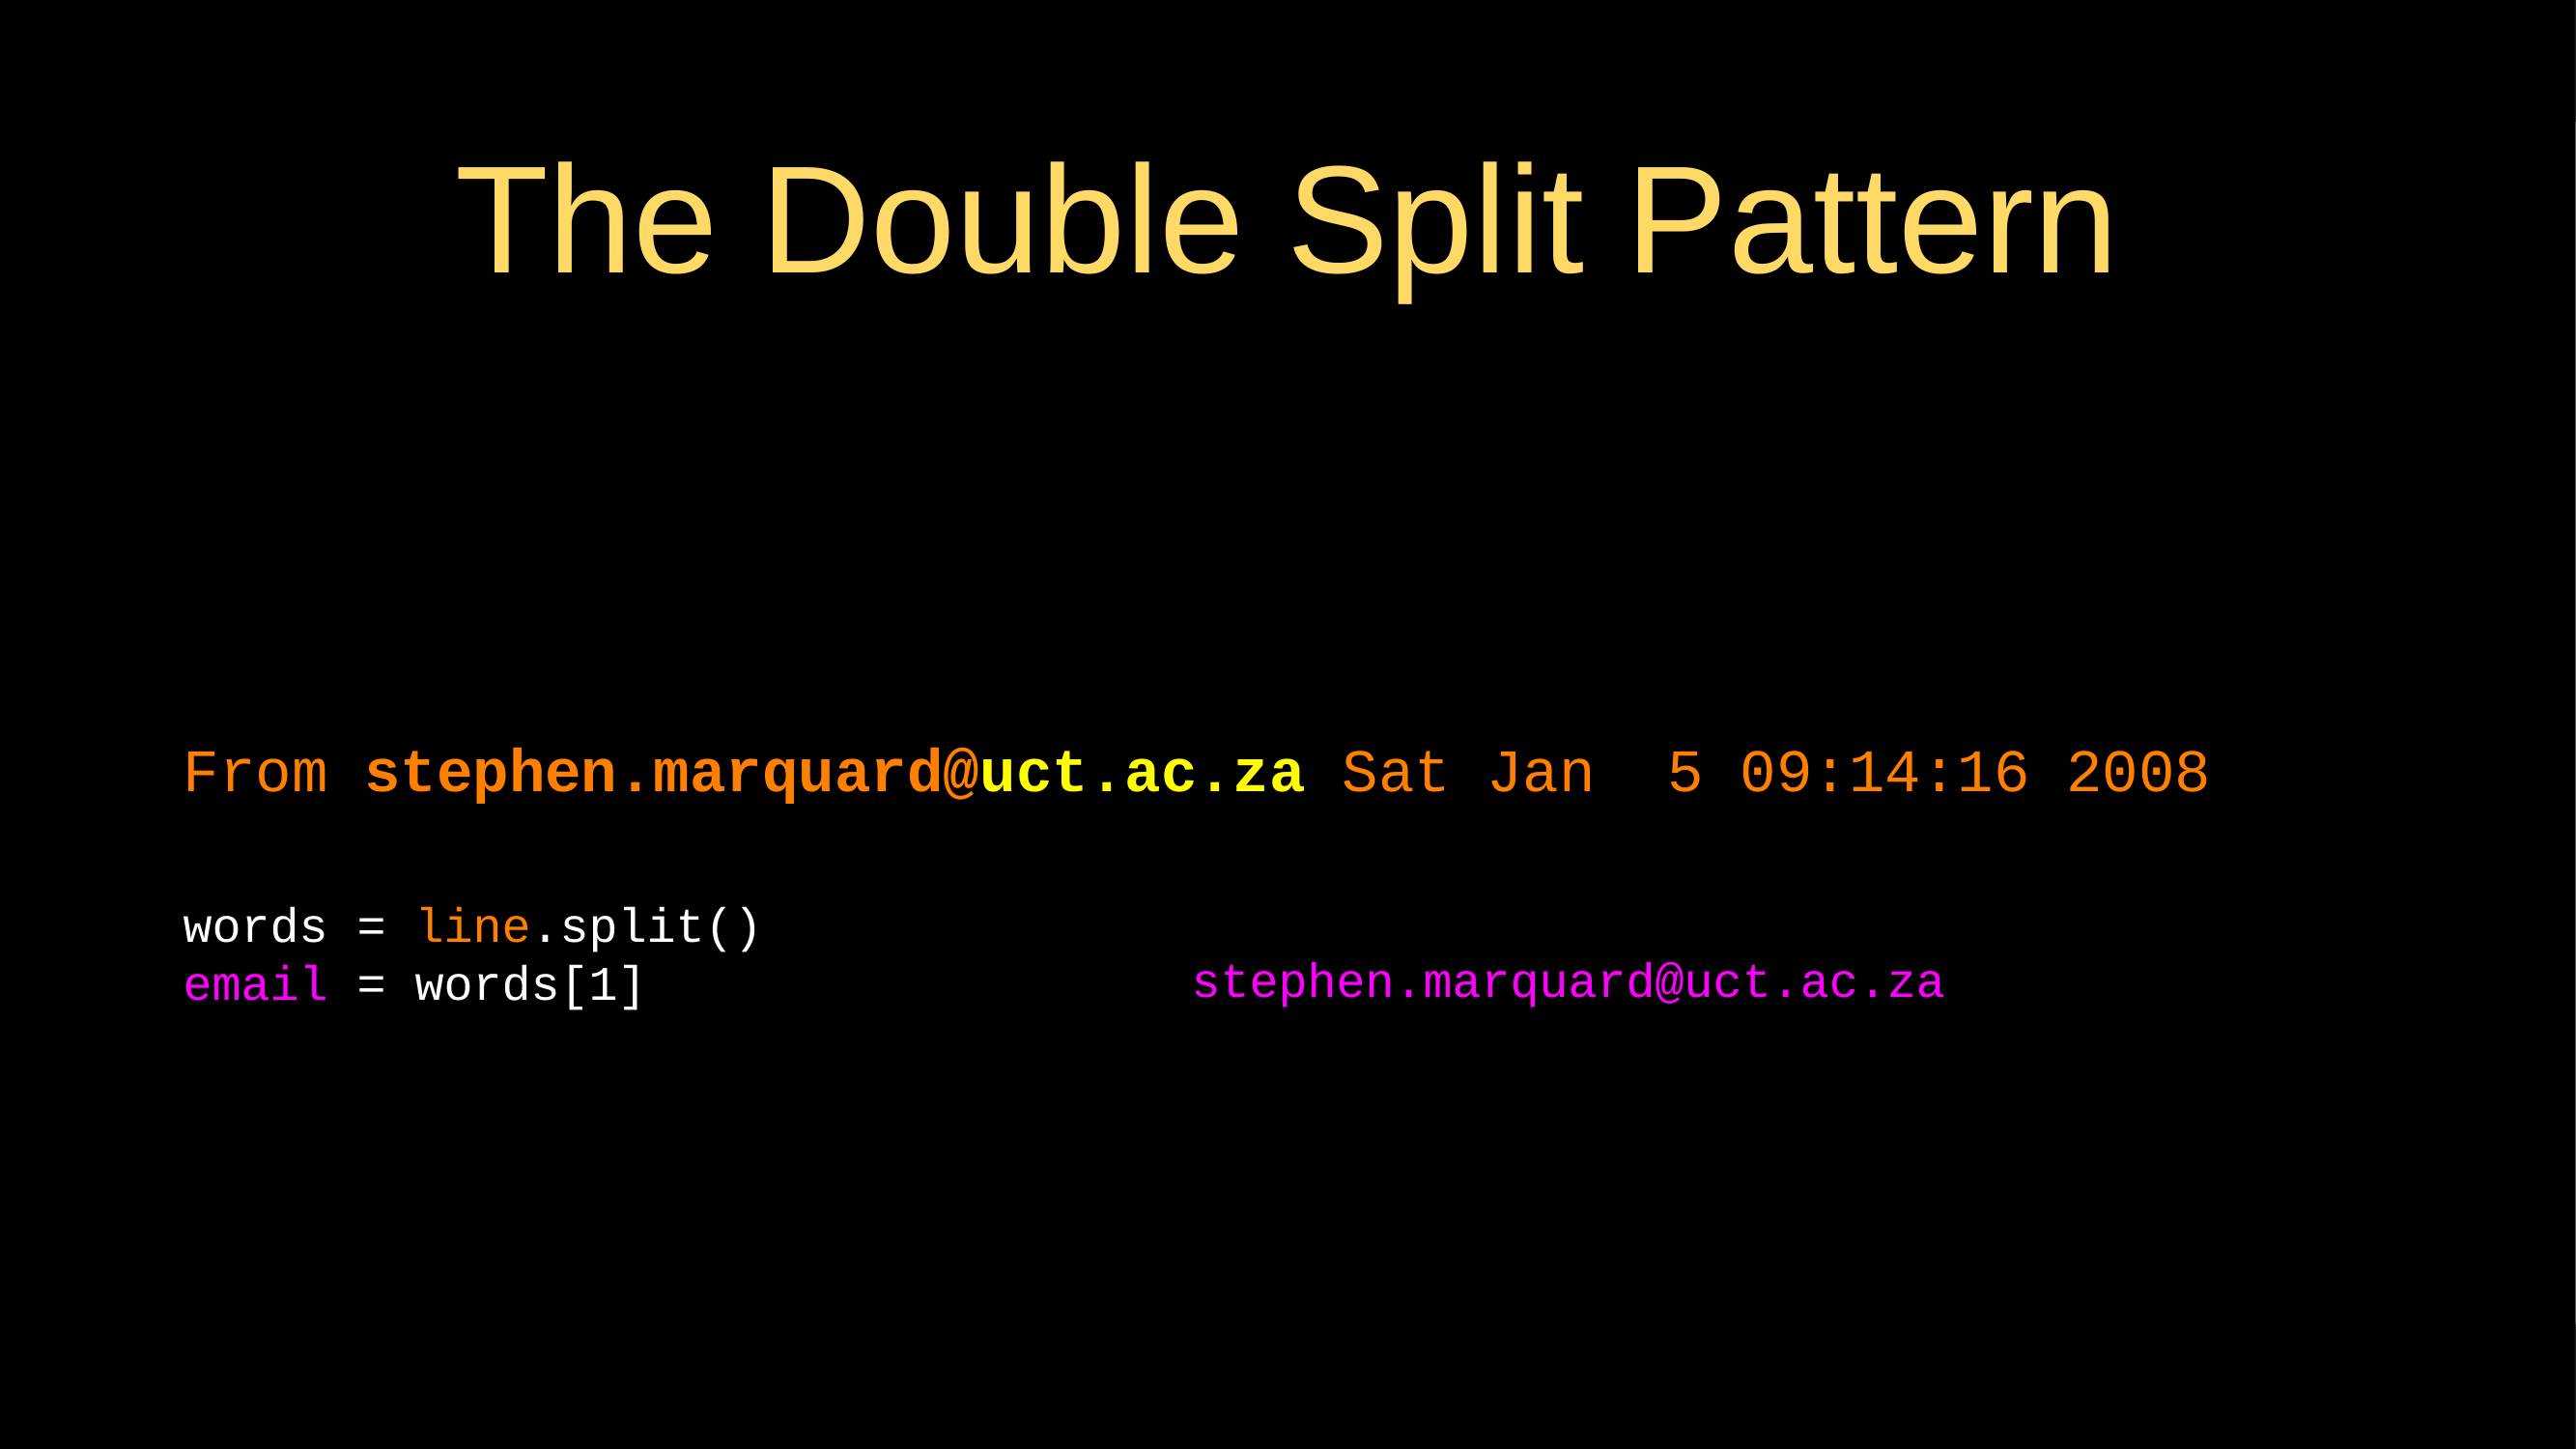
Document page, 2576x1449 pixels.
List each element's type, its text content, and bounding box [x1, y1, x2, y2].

text_box stephen.marquard@uct.ac.za [1162, 924, 2204, 1032]
title The Double Split Pattern [128, 124, 2448, 300]
text_box words = line.split() email = words[1] print pieces[1] [183, 838, 1003, 1138]
text_box From stephen.marquard@uct.ac.za Sat Jan 5 09:14:16 2008 [183, 714, 2272, 821]
